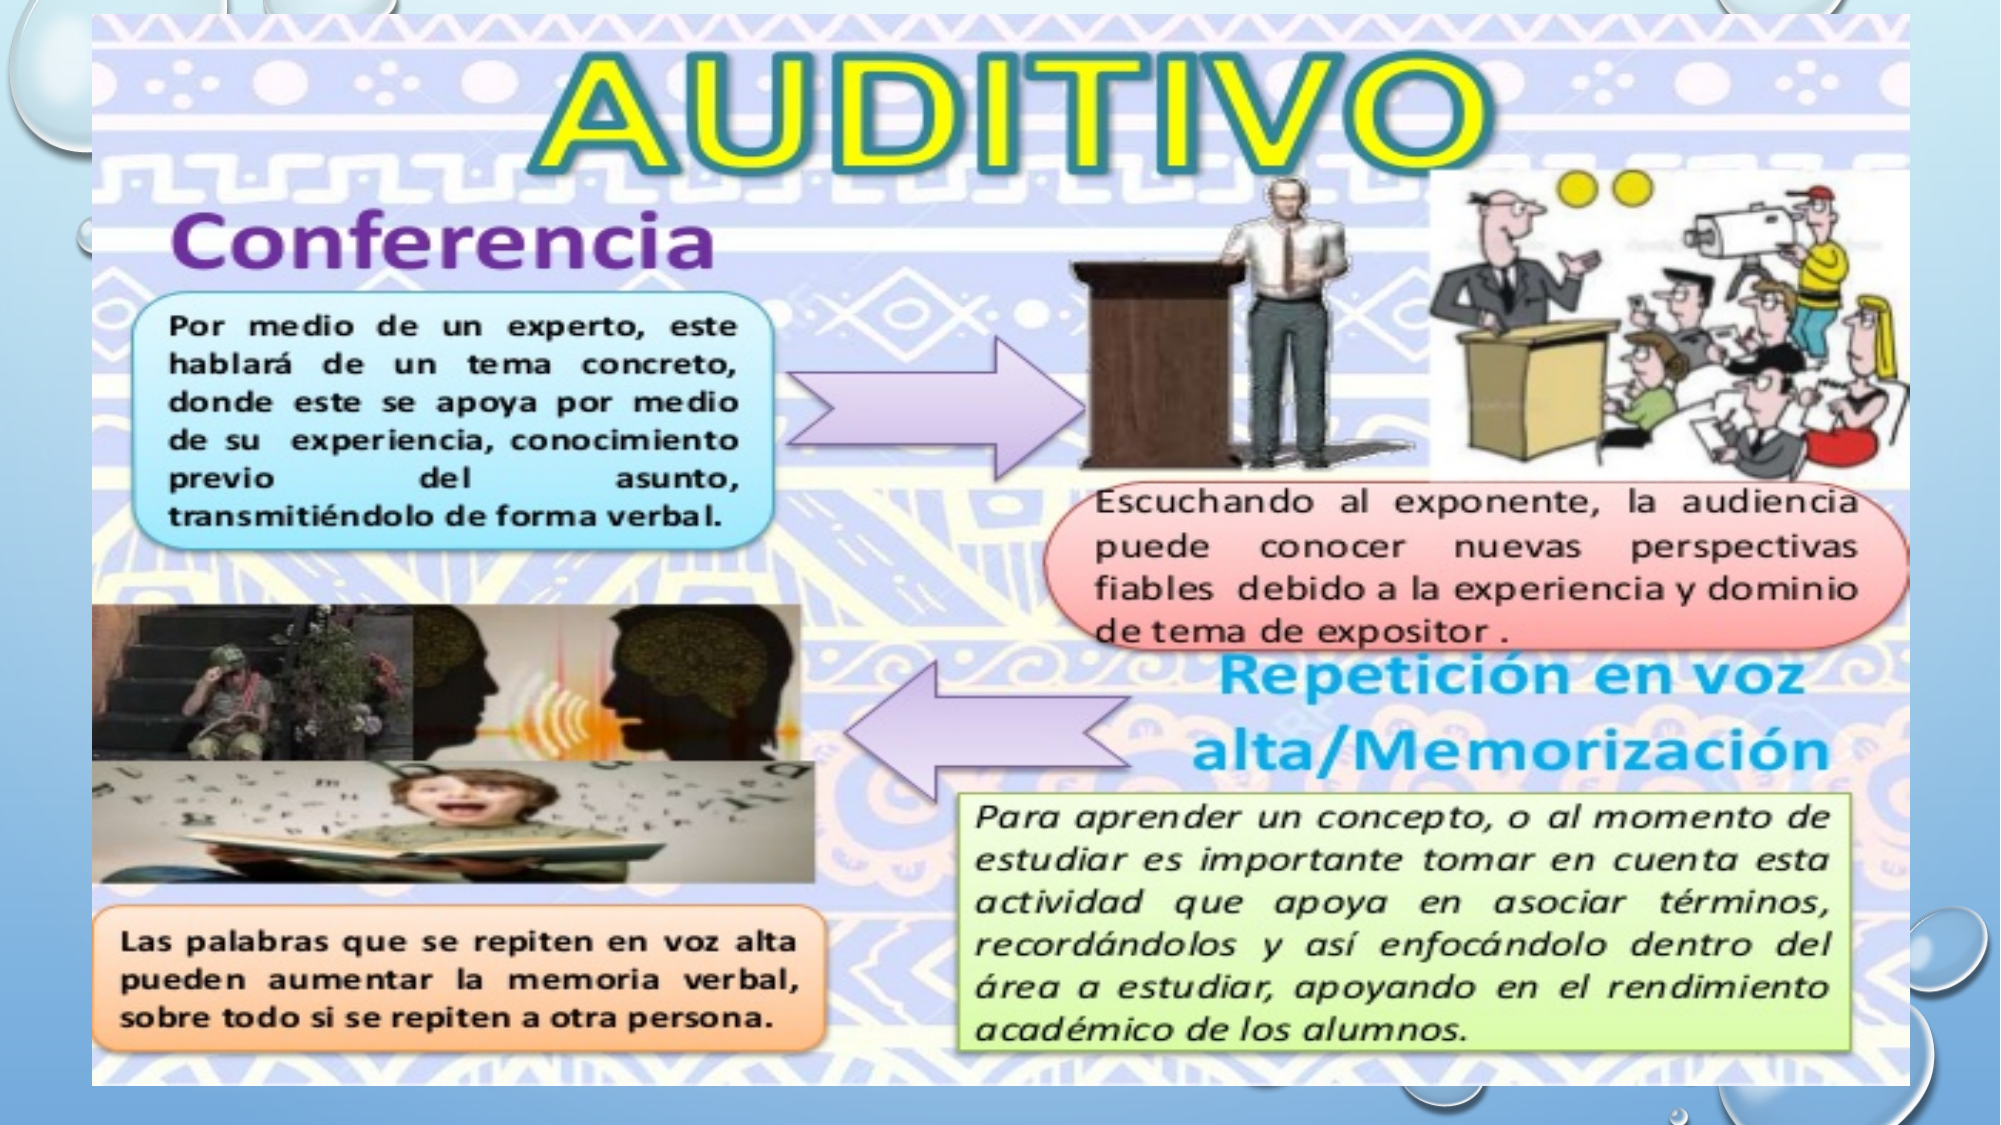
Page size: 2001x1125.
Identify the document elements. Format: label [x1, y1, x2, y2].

picture [0, 0, 2000, 1125]
list [92, 14, 1910, 1087]
